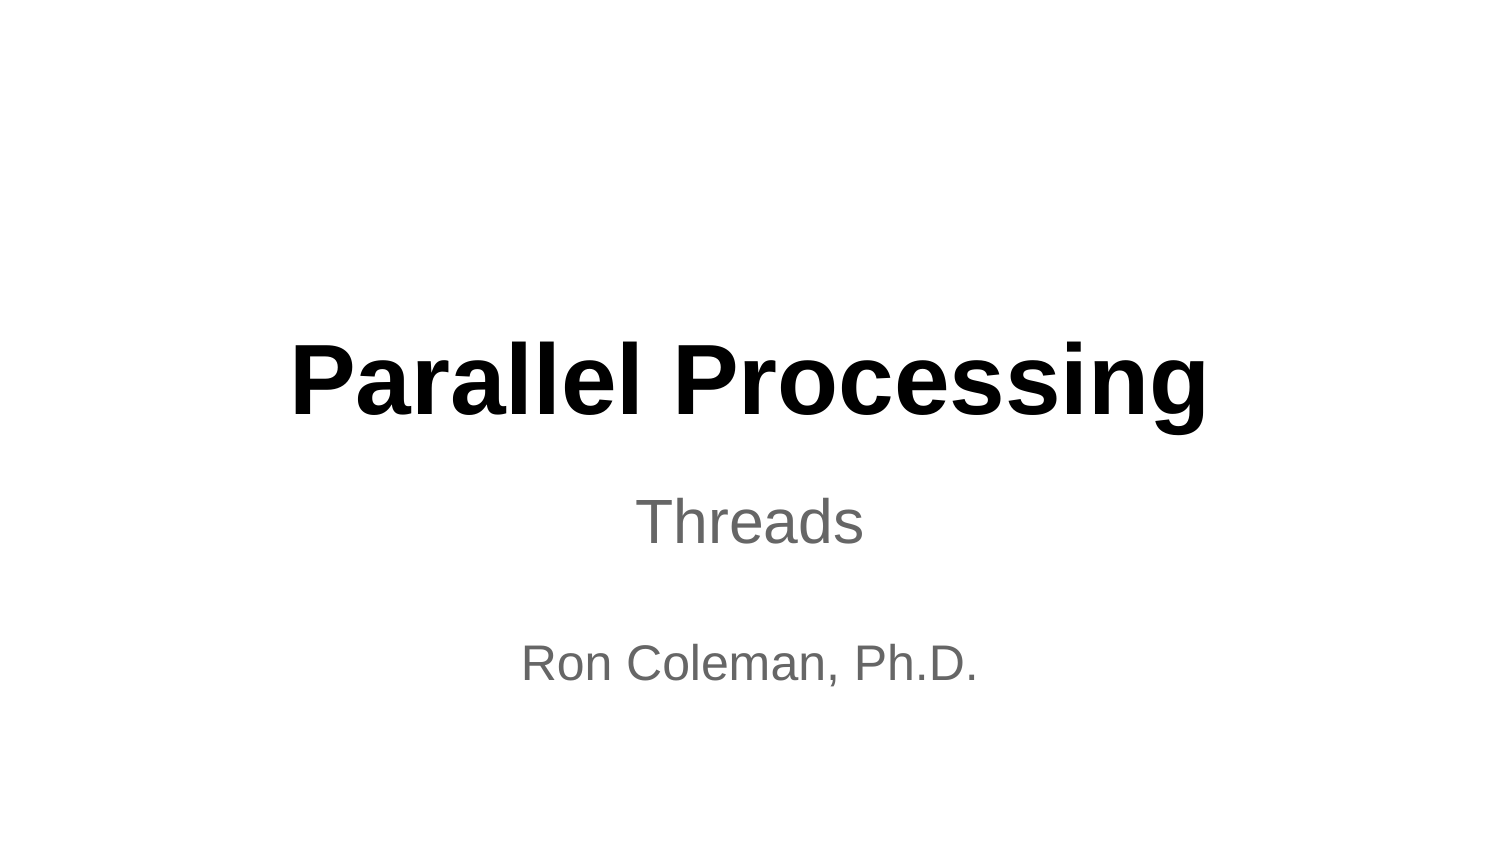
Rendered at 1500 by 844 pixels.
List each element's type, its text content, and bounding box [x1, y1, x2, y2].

subtitle Threads Ron Coleman, Ph.D. [112, 465, 1388, 595]
title Parallel Processing [112, 259, 1388, 450]
